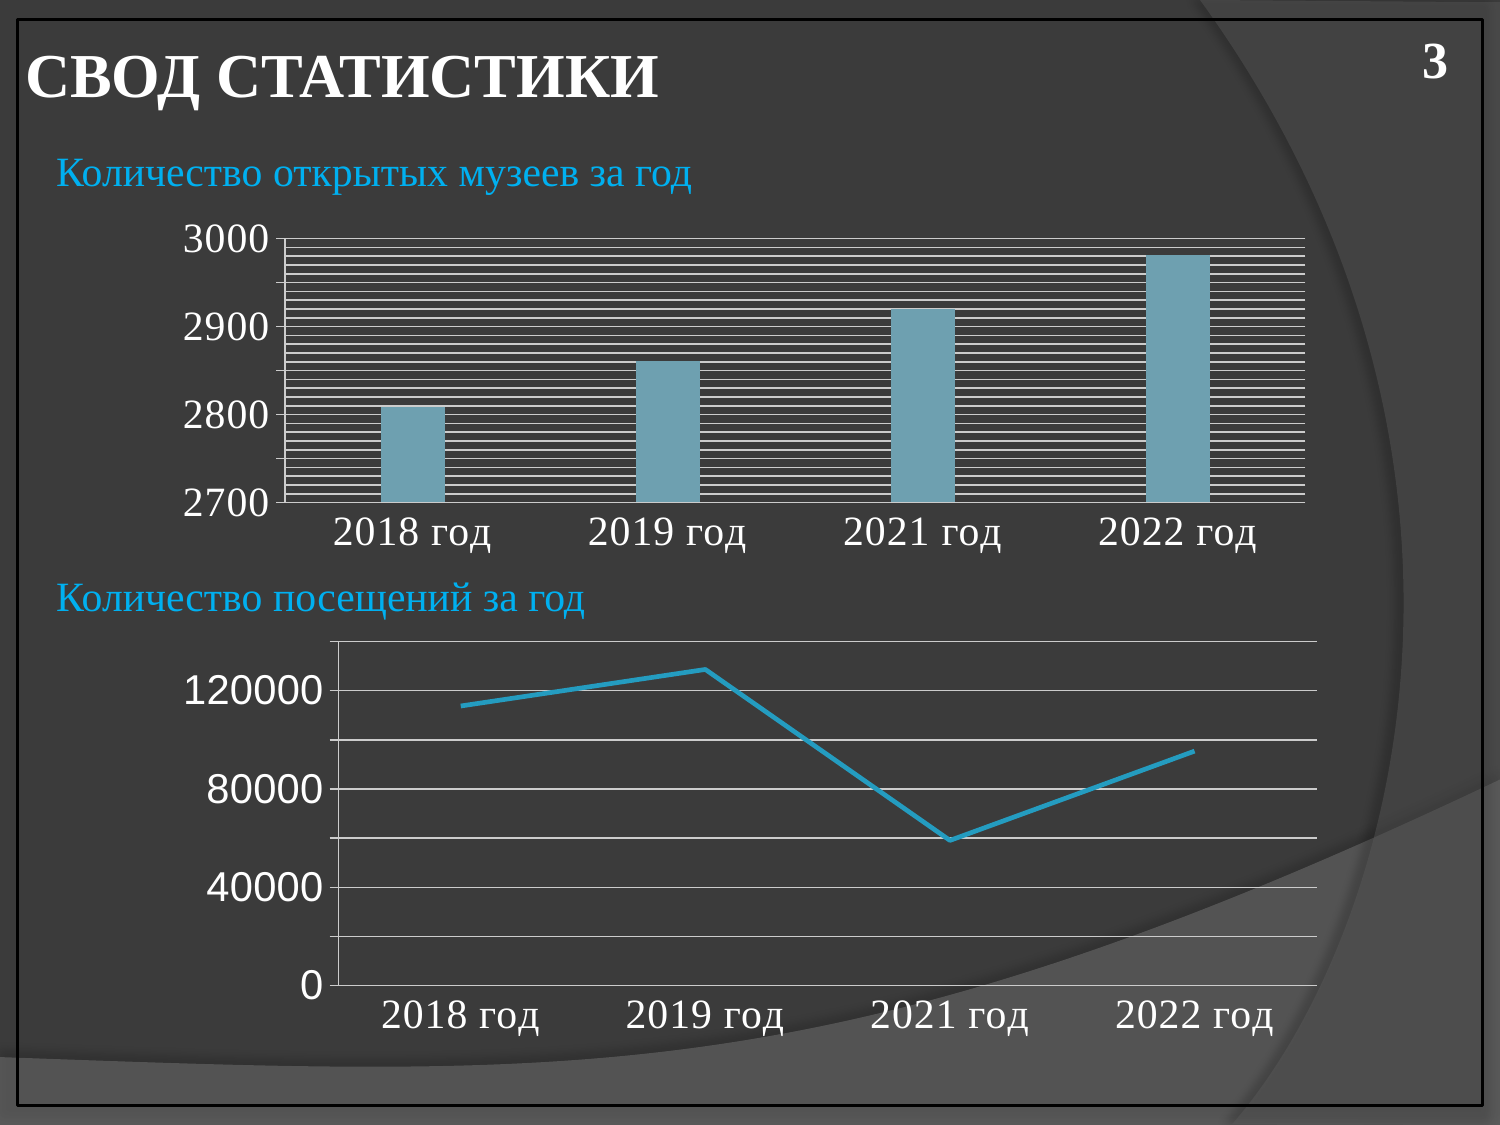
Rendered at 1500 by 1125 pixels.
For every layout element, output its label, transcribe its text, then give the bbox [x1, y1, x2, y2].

text_box 3 [1387, 19, 1483, 97]
text_box [16, 18, 1484, 1107]
chart [159, 207, 1329, 563]
text_box Количество открытых музеев за год [41, 137, 715, 202]
text_box Количество посещений за год [41, 562, 668, 628]
chart [159, 633, 1341, 1048]
